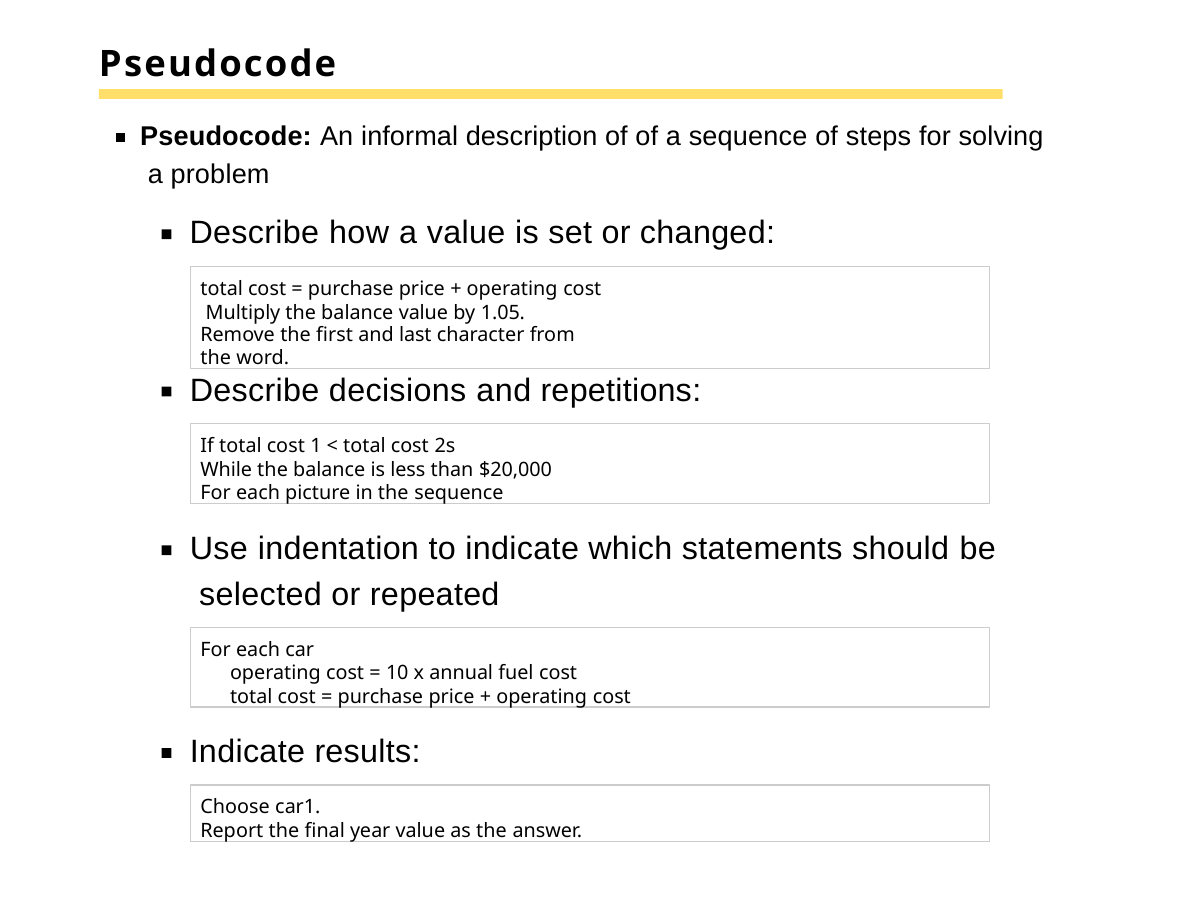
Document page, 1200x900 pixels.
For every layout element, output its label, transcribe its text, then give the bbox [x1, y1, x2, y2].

text_box [161, 386, 172, 397]
text_box total cost = purchase price + operating cost Multiply the balance value by 1.05. Remove the first and last character from the word. [190, 266, 990, 369]
text_box [161, 545, 172, 556]
text_box [161, 748, 172, 758]
text_box Pseudocode: An informal description of of a sequence of steps for solving a problem Describe how a value is set or changed: [138, 113, 1052, 251]
text_box Use indentation to indicate which statements should be selected or repeated [187, 520, 999, 612]
text_box If total cost 1 < total cost 2s While the balance is less than $20,000 For each picture in the sequence [190, 423, 990, 504]
text_box Describe decisions and repetitions: [187, 369, 705, 408]
text_box Indicate results: [187, 730, 424, 770]
text_box For each car operating cost = 10 x annual fuel cost total cost = purchase price + operating cost [190, 627, 990, 708]
title Pseudocode [96, 40, 1104, 191]
text_box Choose car1. Report the final year value as the answer. [190, 785, 990, 842]
